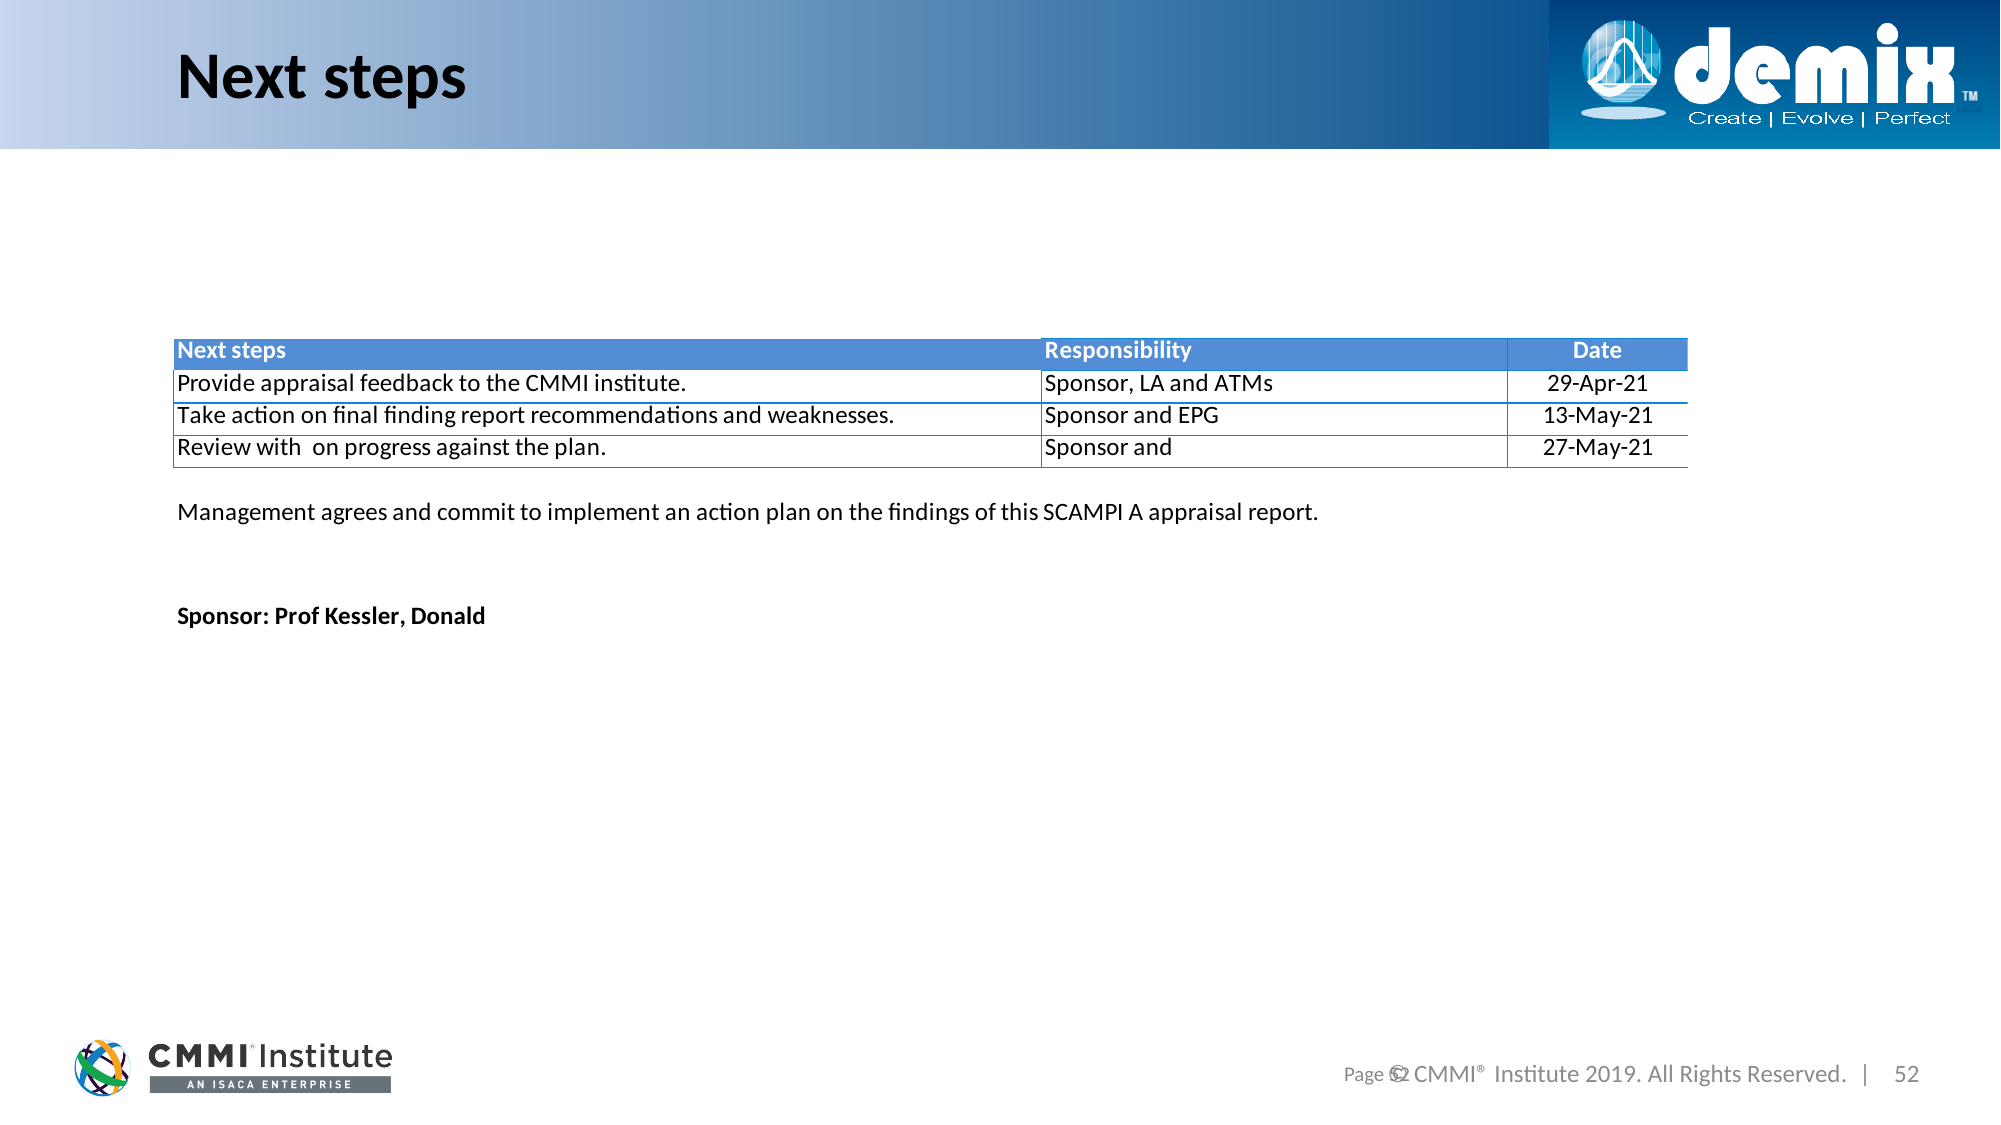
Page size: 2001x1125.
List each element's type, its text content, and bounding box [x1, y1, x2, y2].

picture [1582, 106, 1665, 119]
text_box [173, 337, 1689, 637]
slide_number Page 52 [1074, 1042, 1425, 1103]
picture [1549, 0, 2000, 111]
title Next steps [162, 0, 1501, 154]
picture [41, 993, 439, 1125]
